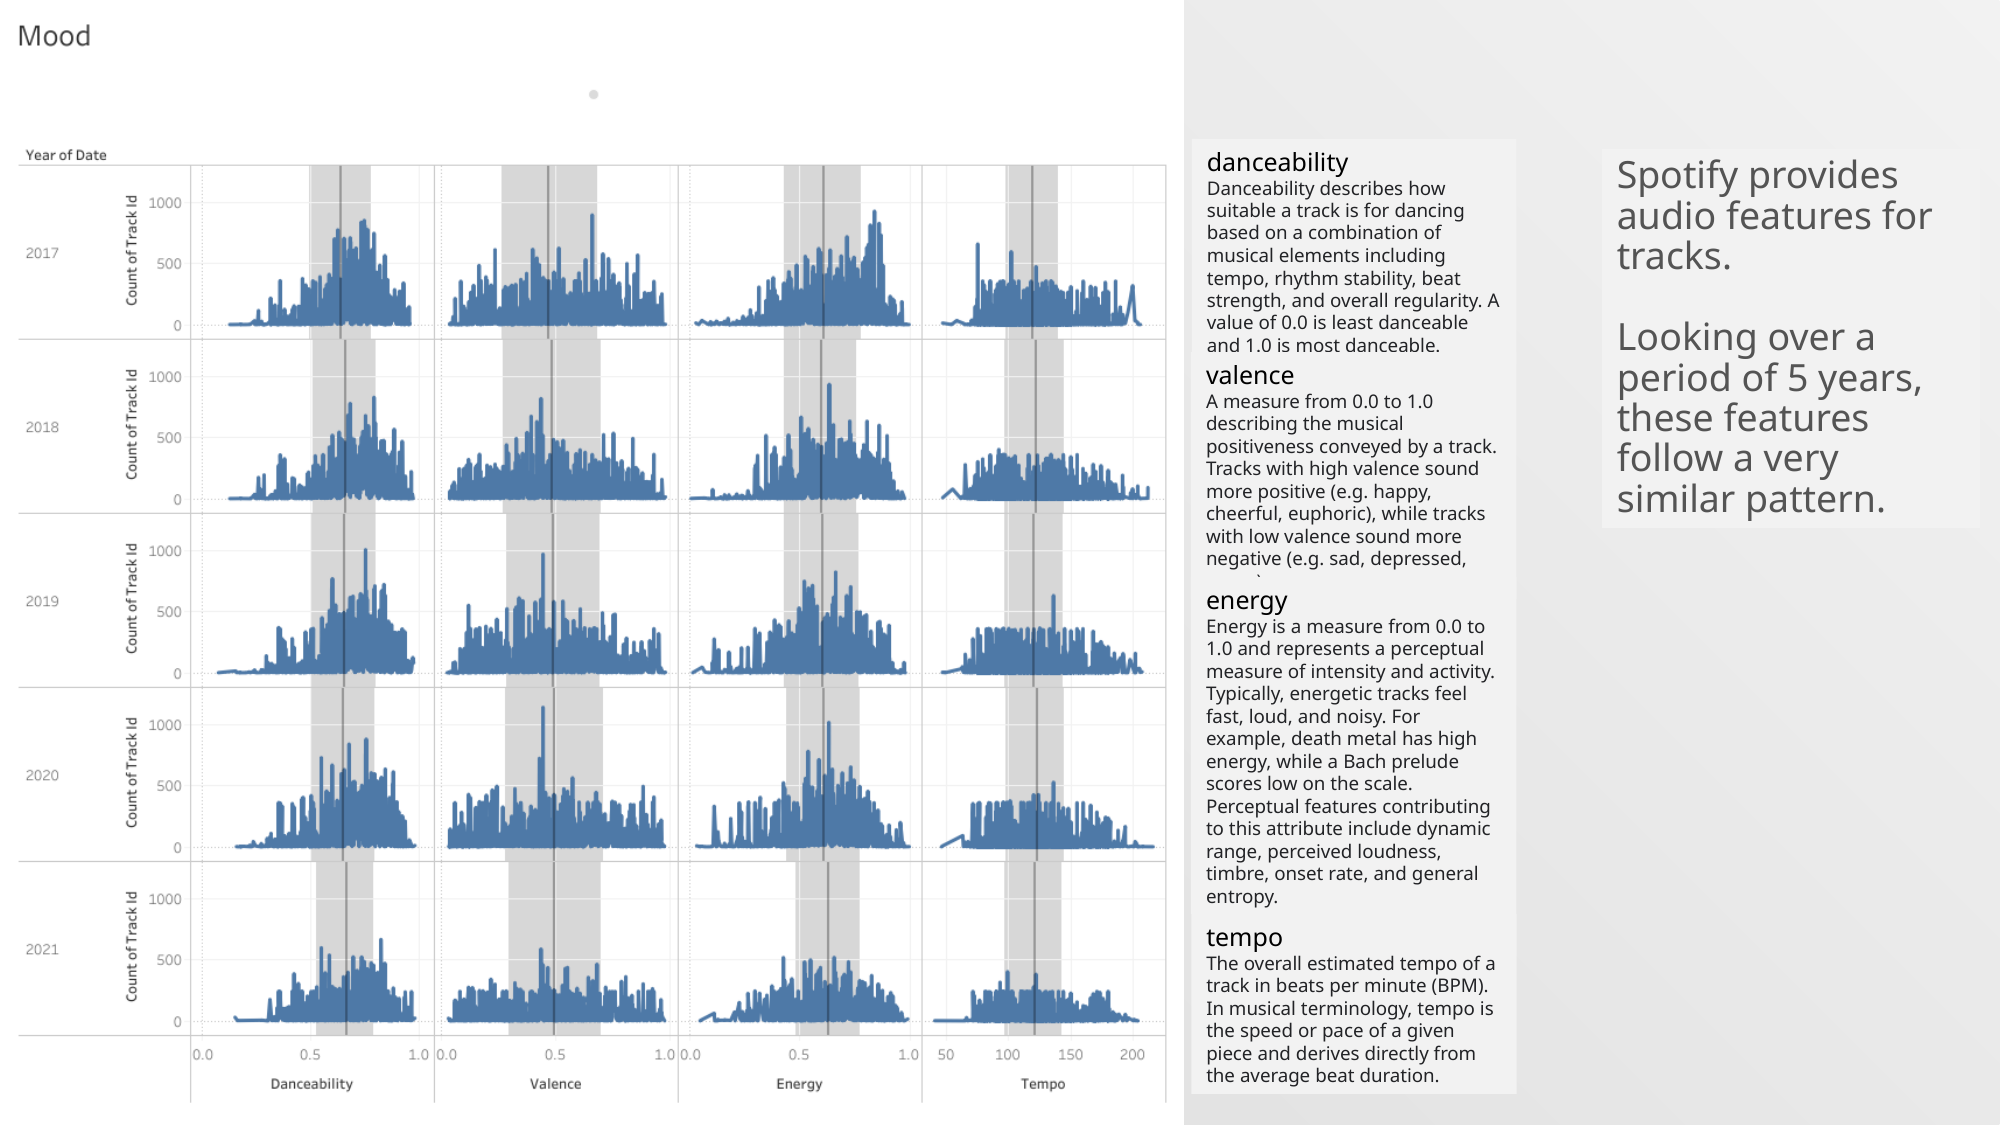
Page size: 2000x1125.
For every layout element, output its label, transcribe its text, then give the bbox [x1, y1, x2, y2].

text_box danceability Danceability describes how suitable a track is for dancing based on a combination of musical elements including tempo, rhythm stability, beat strength, and overall regularity. A value of 0.0 is least danceable and 1.0 is most danceable. [1191, 138, 1517, 352]
text_box valence A measure from 0.0 to 1.0 describing the musical positiveness conveyed by a track. Tracks with high valence sound more positive (e.g. happy, cheerful, euphoric), while tracks with low valence sound more negative (e.g. sad, depressed, angry) [1190, 352, 1517, 576]
text_box energy Energy is a measure from 0.0 to 1.0 and represents a perceptual measure of intensity and activity. Typically, energetic tracks feel fast, loud, and noisy. For example, death metal has high energy, while a Bach prelude scores low on the scale. Perceptual features contributing to this attribute include dynamic range, perceived loudness, timbre, onset rate, and general entropy. [1190, 576, 1517, 915]
text_box tempo The overall estimated tempo of a track in beats per minute (BPM). In musical terminology, tempo is the speed or pace of a given piece and derives directly from the average beat duration. [1191, 914, 1517, 1094]
text_box Spotify provides audio features for tracks. Looking over a period of 5 years, these features follow a very similar pattern. [1602, 149, 1981, 528]
picture [0, 0, 1184, 1125]
